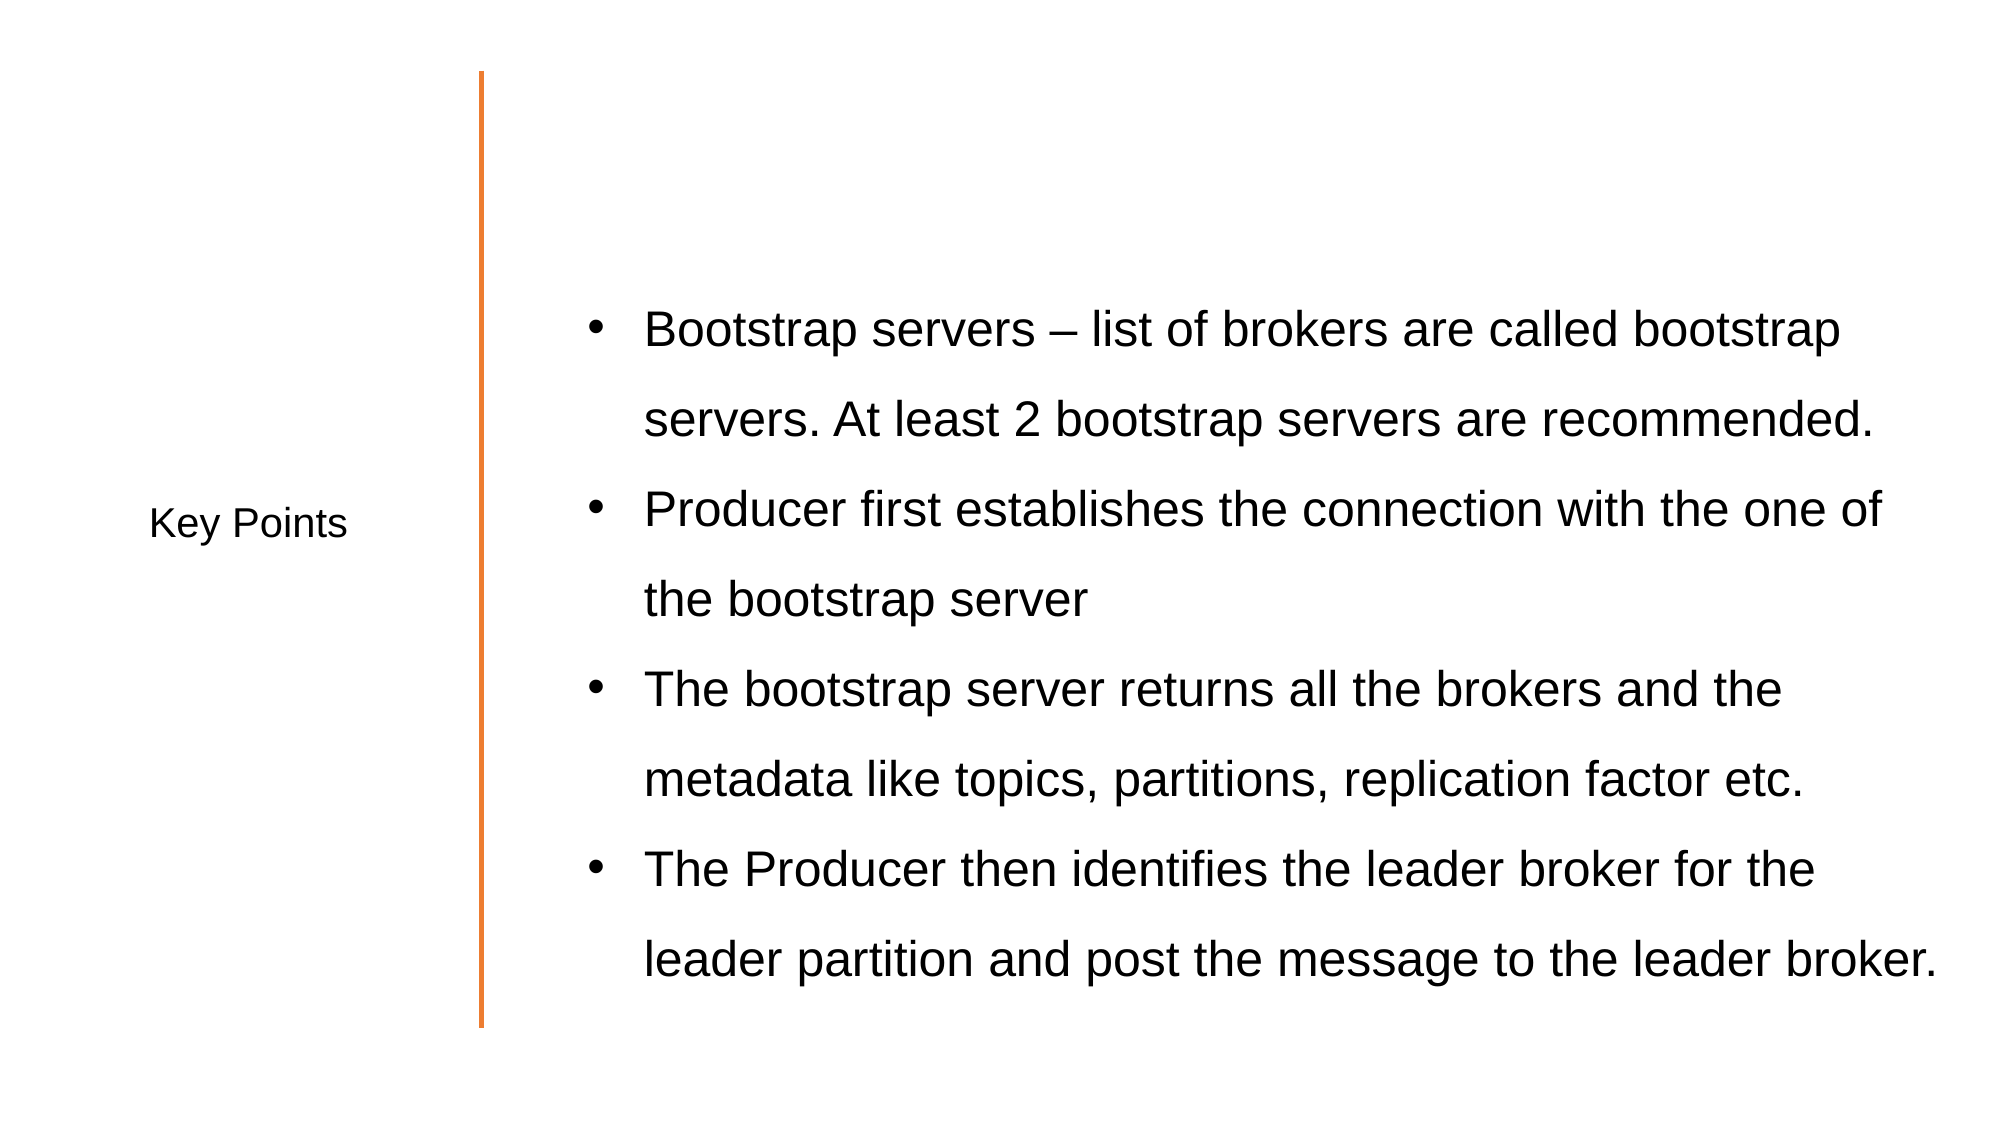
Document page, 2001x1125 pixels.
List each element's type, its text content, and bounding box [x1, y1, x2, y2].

text_box Bootstrap servers – list of brokers are called bootstrap servers. At least 2 bootstrap servers are recommended. Producer first establishes the connection with the one of the bootstrap server The bootstrap server returns all the brokers and the metadata like topics, partitions, replication factor etc. The Producer then identifies the leader broker for the leader partition and post the message to the leader broker. [572, 259, 1956, 995]
text_box Key Points [134, 488, 417, 554]
